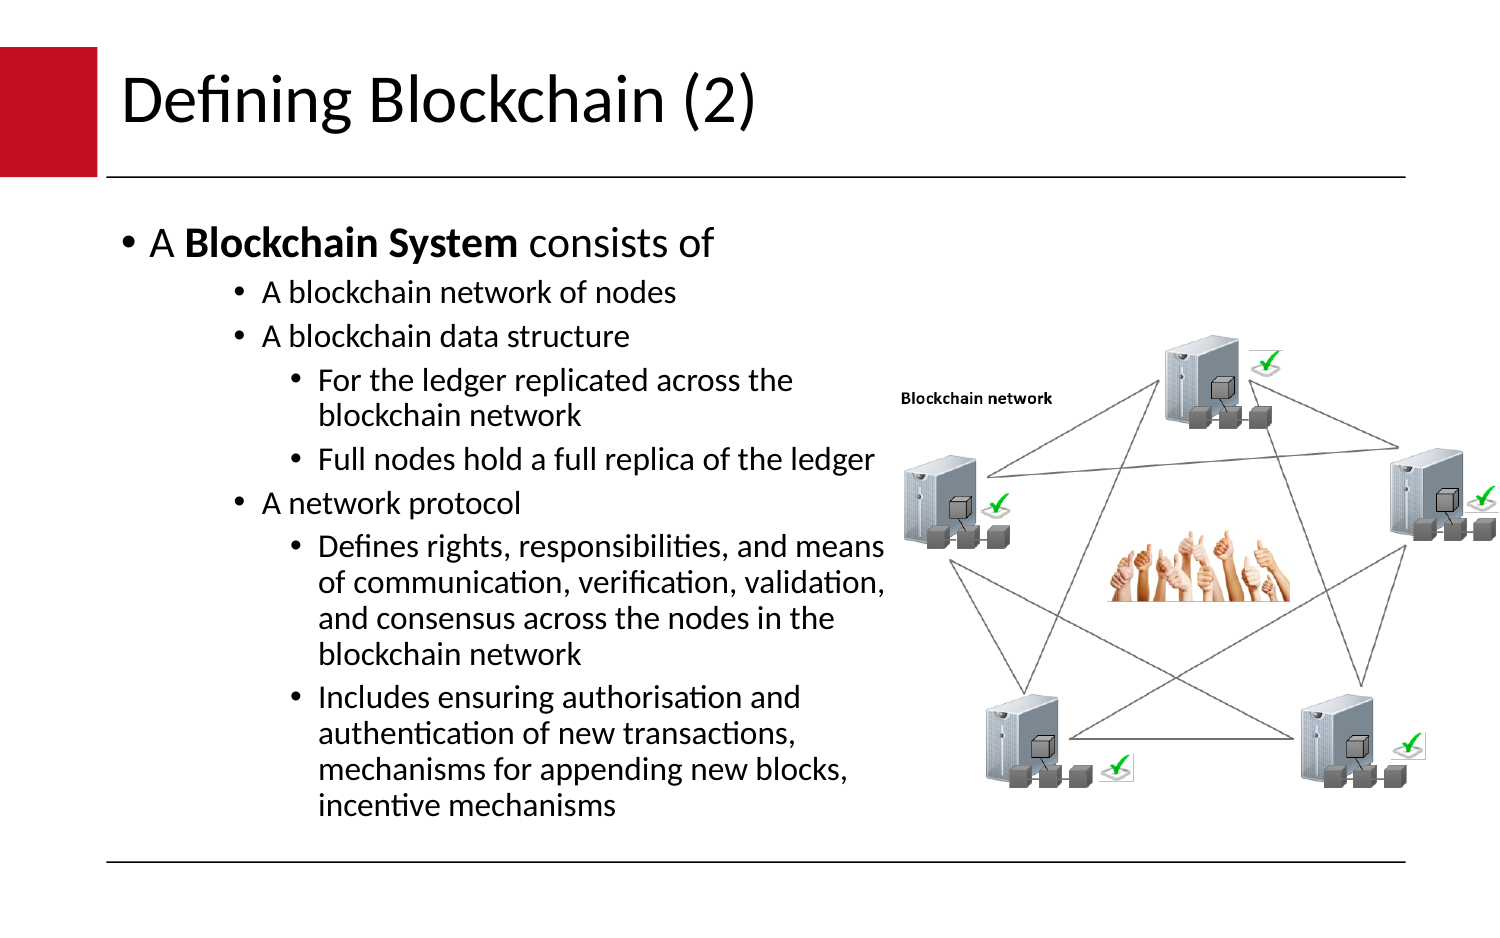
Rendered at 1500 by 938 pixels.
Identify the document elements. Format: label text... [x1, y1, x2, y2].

list A Blockchain System consists of A blockchain network of nodes A blockchain data structure For the ledger replicated across the blockchain network Full nodes hold a full replica of the ledger A network protocol Defines rights, responsibilities, and means of communication, verification, validation, and consensus across the nodes in the blockchain network Includes ensuring authorisation and authentication of new transactions, mechanisms for appending new blocks, incentive mechanisms [106, 212, 909, 844]
title Defining Blockchain (2) [106, 47, 1406, 154]
picture [889, 335, 1499, 788]
